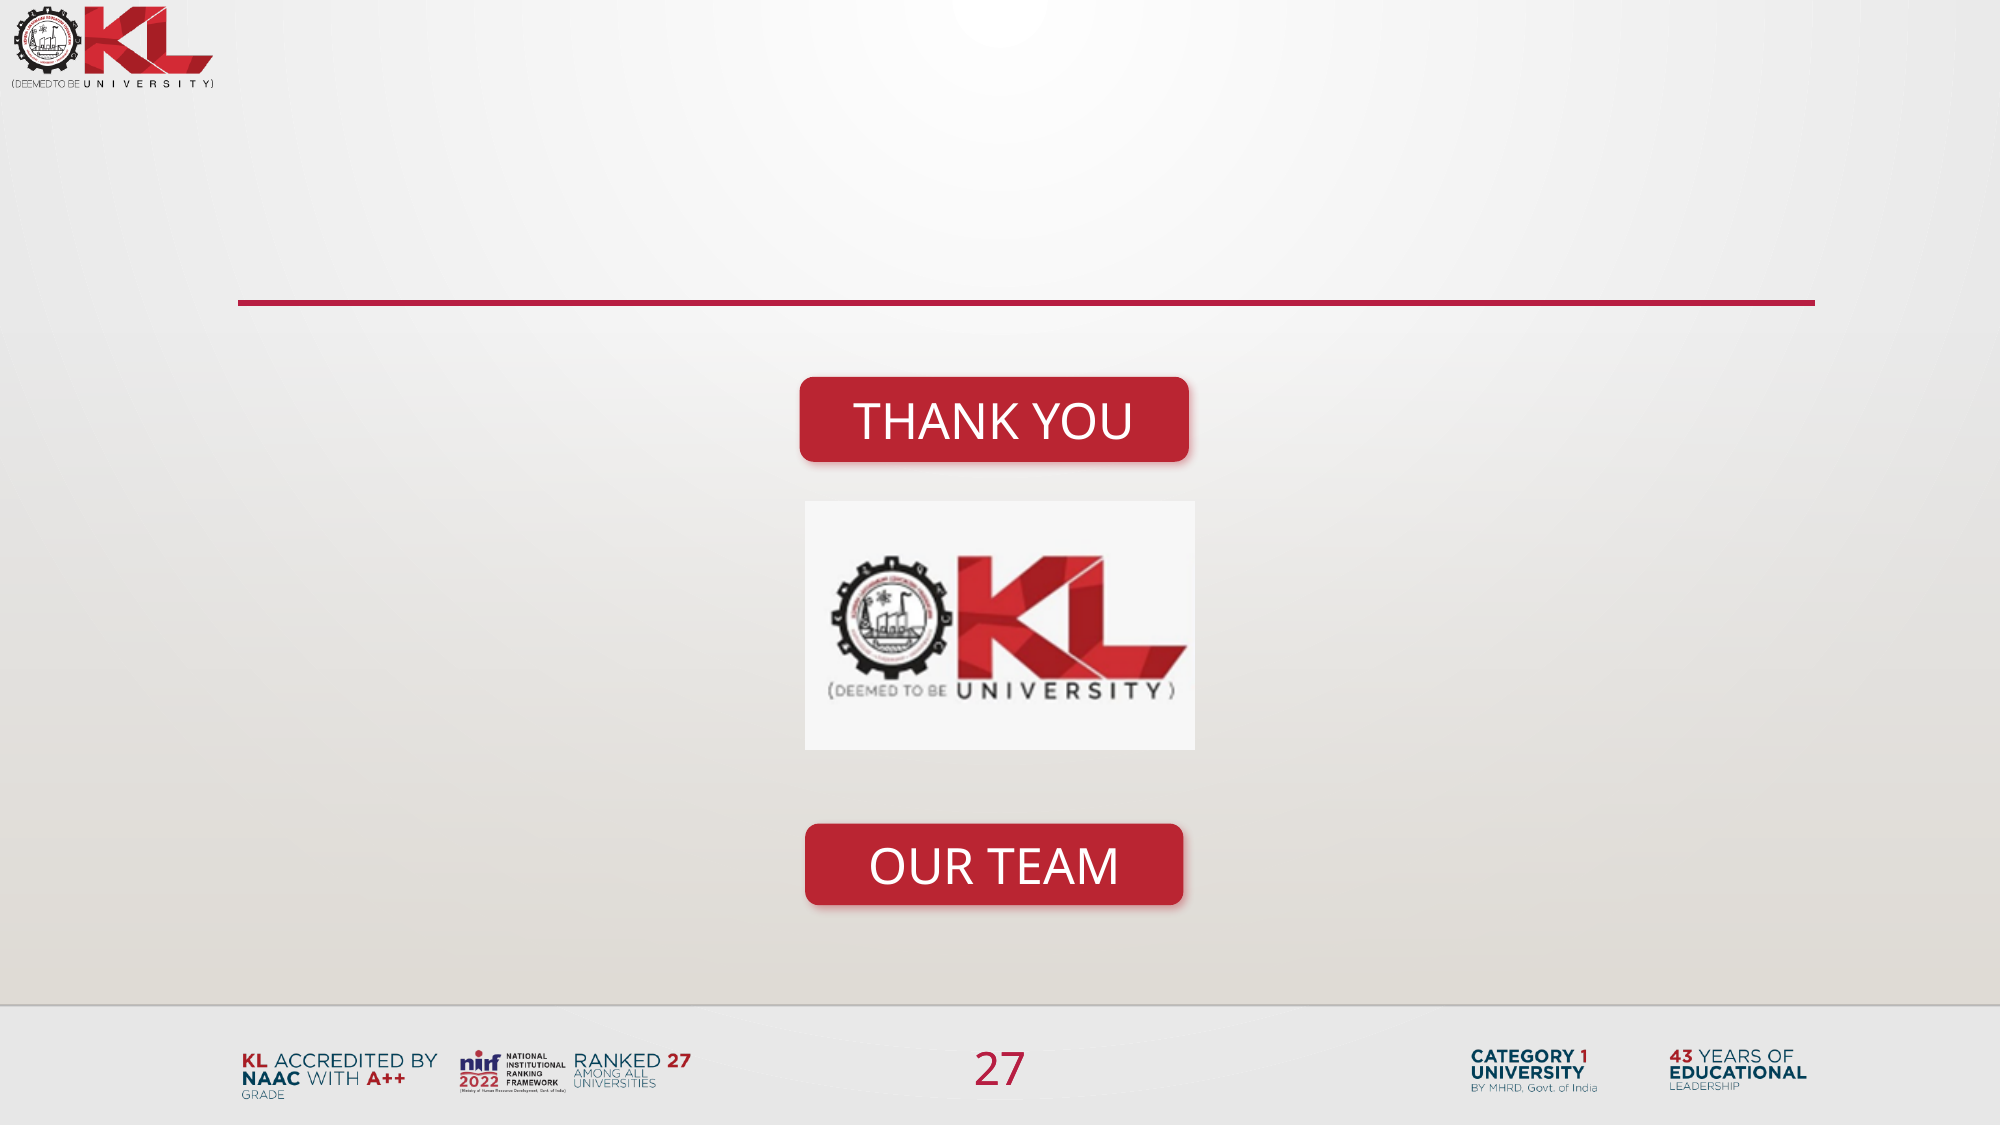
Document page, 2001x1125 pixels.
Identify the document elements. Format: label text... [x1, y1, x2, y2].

text_box OUR TEAM [804, 822, 1185, 907]
text_box THANK YOU [798, 375, 1190, 463]
picture [238, 1045, 716, 1103]
picture [12, 5, 213, 88]
picture [1447, 1045, 1814, 1101]
picture [805, 501, 1195, 750]
text_box 27 [933, 1031, 1067, 1115]
